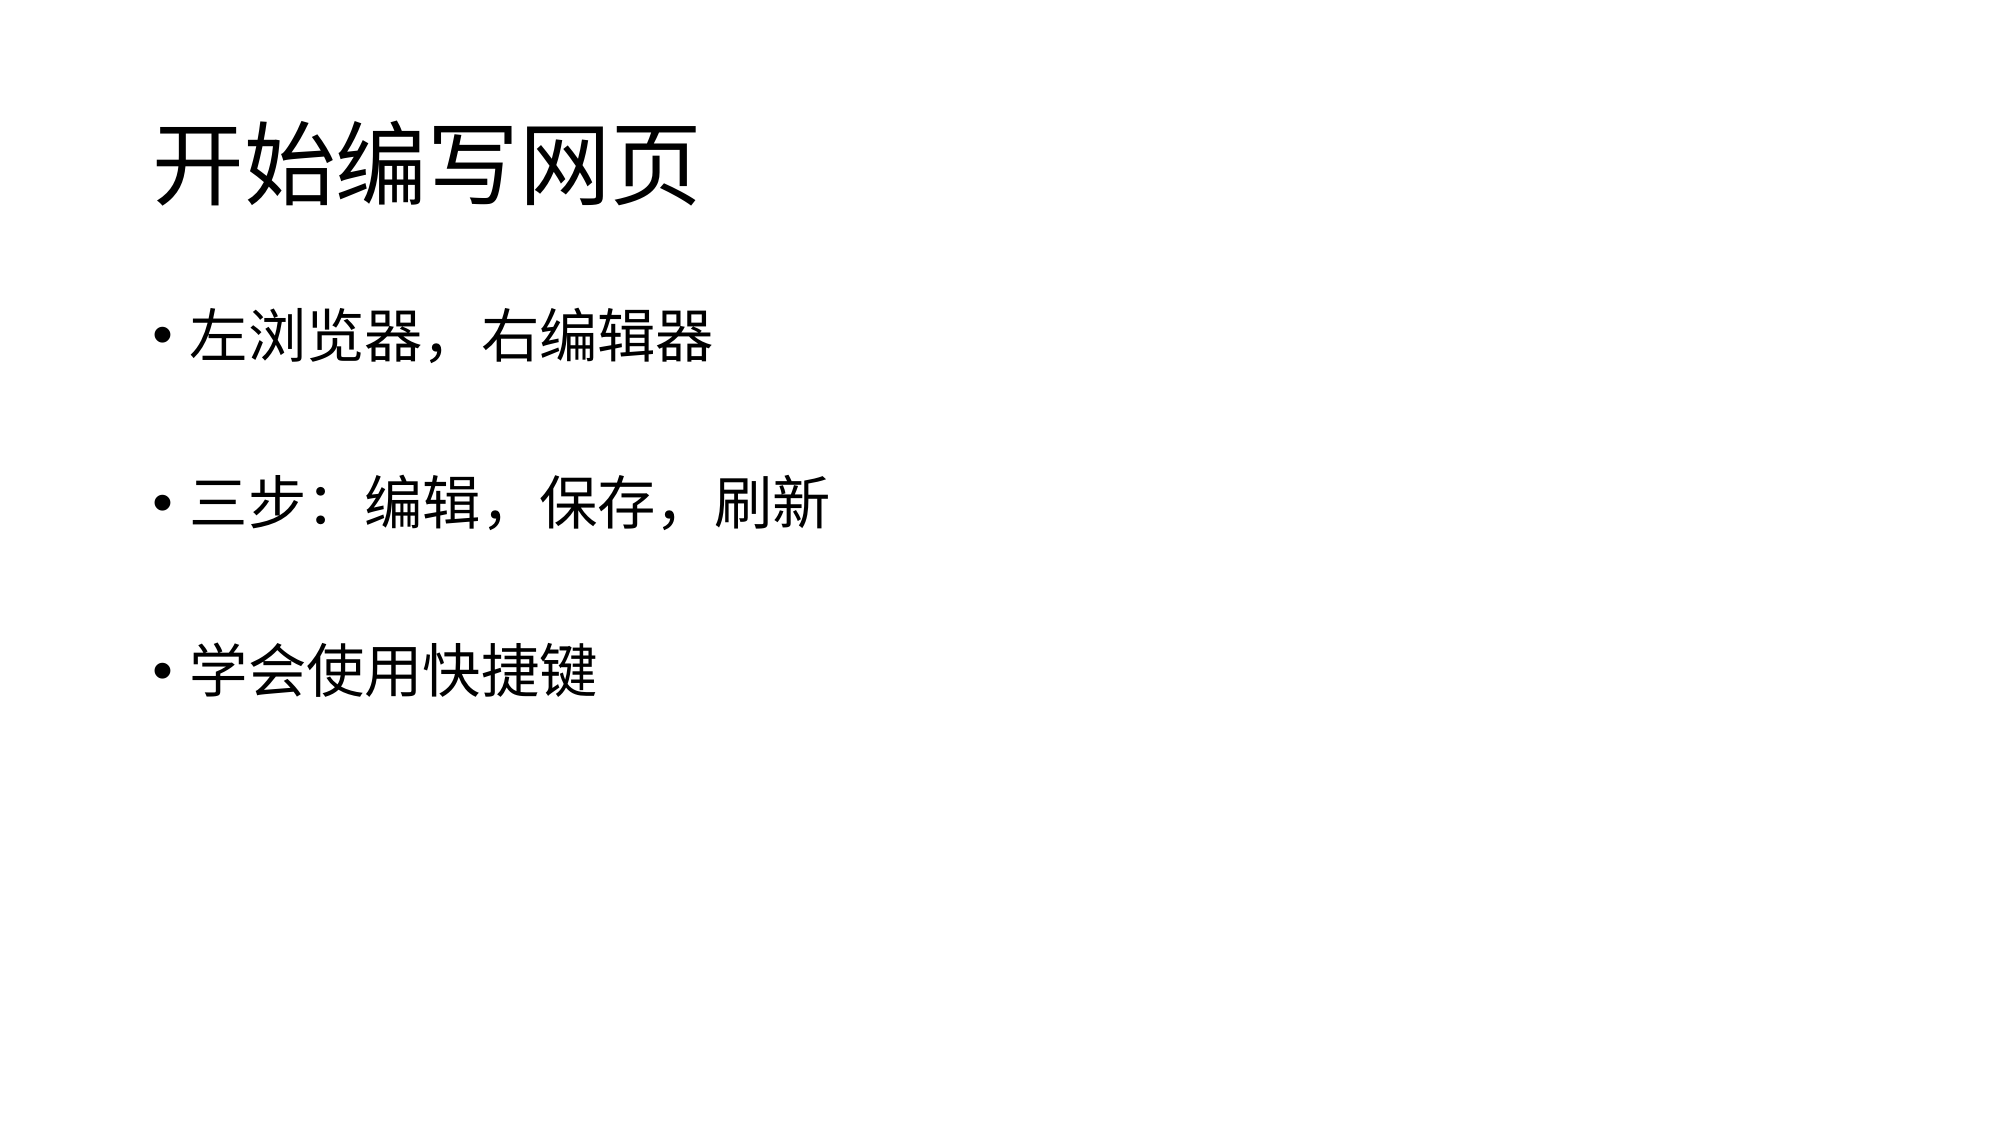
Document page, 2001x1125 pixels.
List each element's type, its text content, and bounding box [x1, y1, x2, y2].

title 开始编写网页 [137, 59, 1863, 278]
list 左浏览器，右编辑器 三步：编辑，保存，刷新 学会使用快捷键 [137, 299, 1863, 1014]
